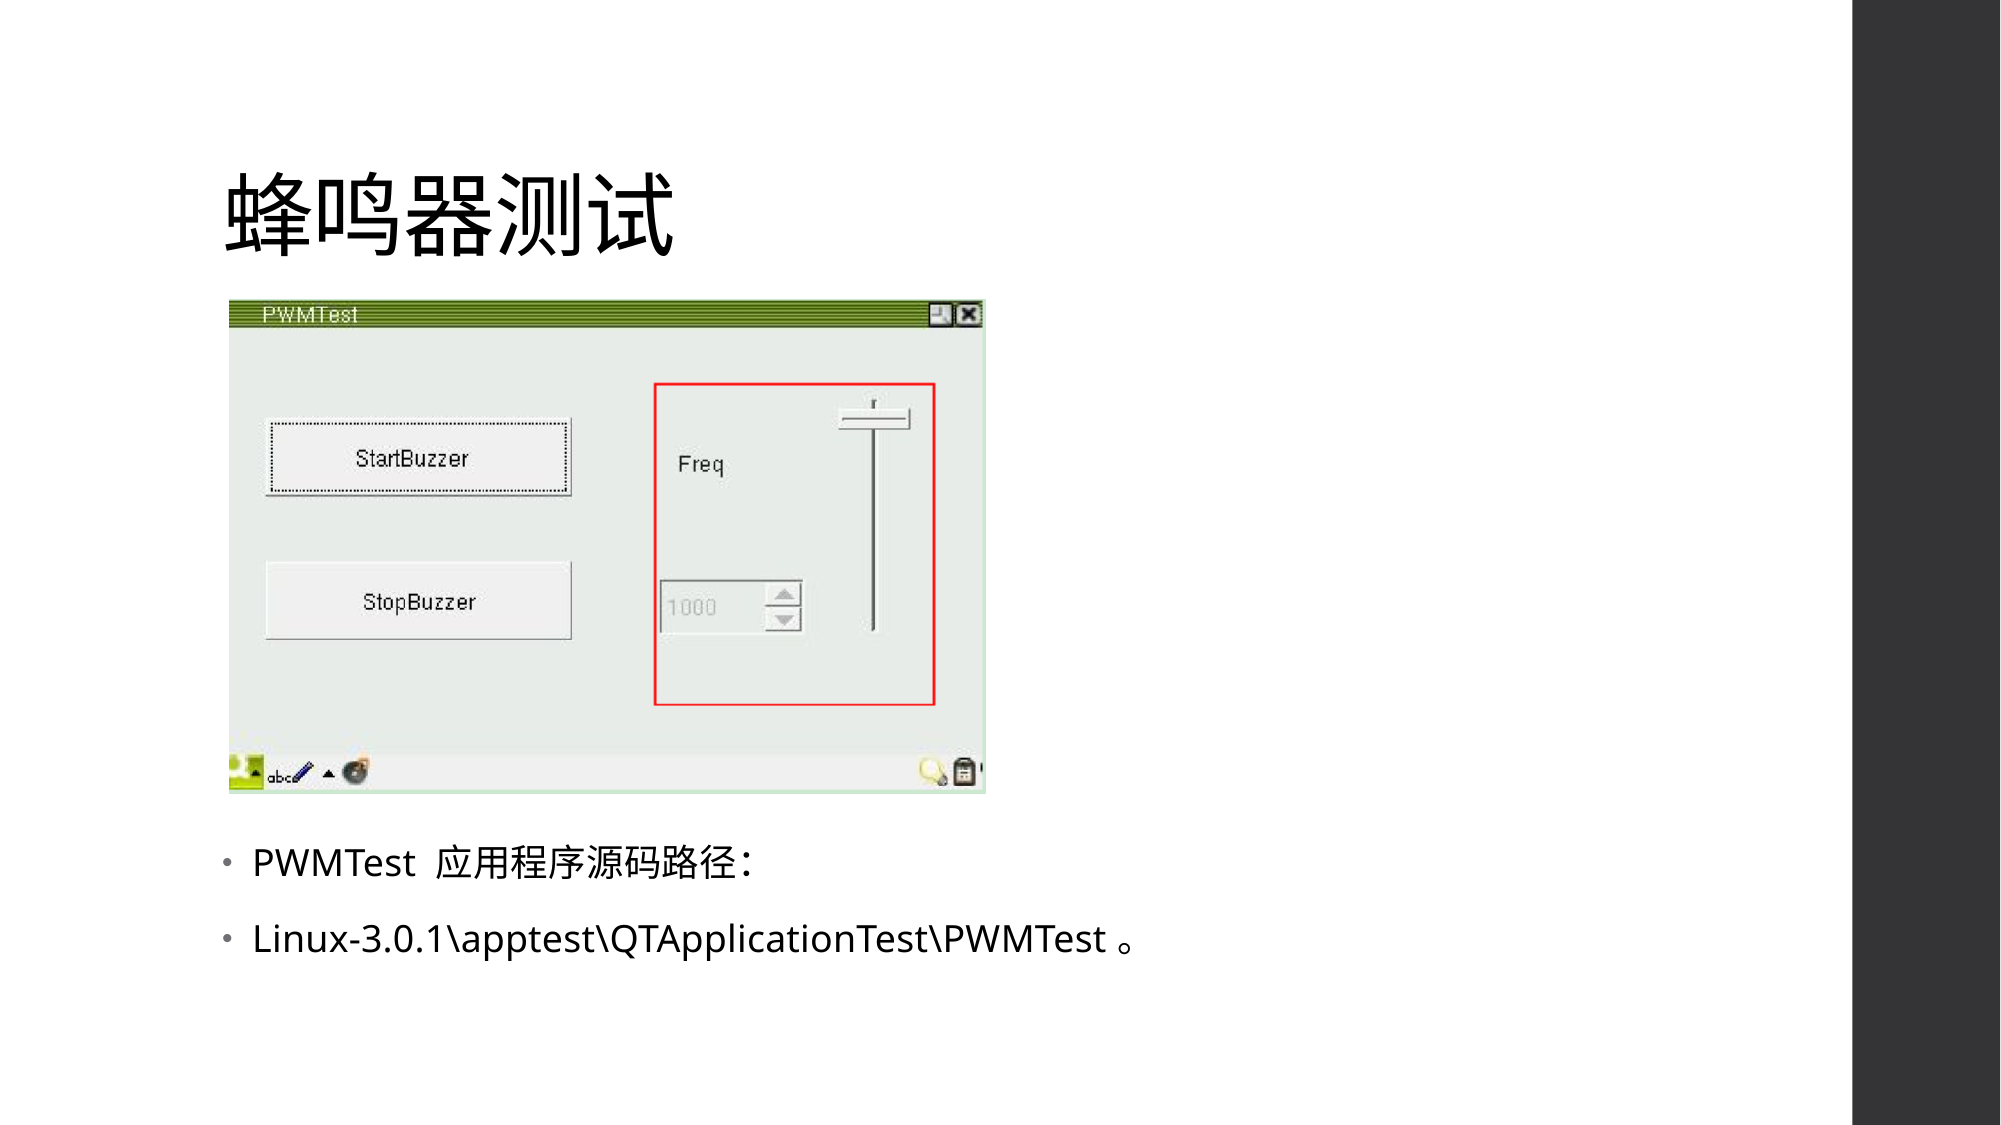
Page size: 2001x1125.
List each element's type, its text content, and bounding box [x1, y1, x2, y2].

list PWMTest 应用程序源码路径： Linux-3.0.1\apptest\QTApplicationTest\PWMTest。 [206, 299, 1617, 1014]
title 蜂鸣器测试 [206, 60, 1797, 278]
picture [229, 299, 986, 794]
